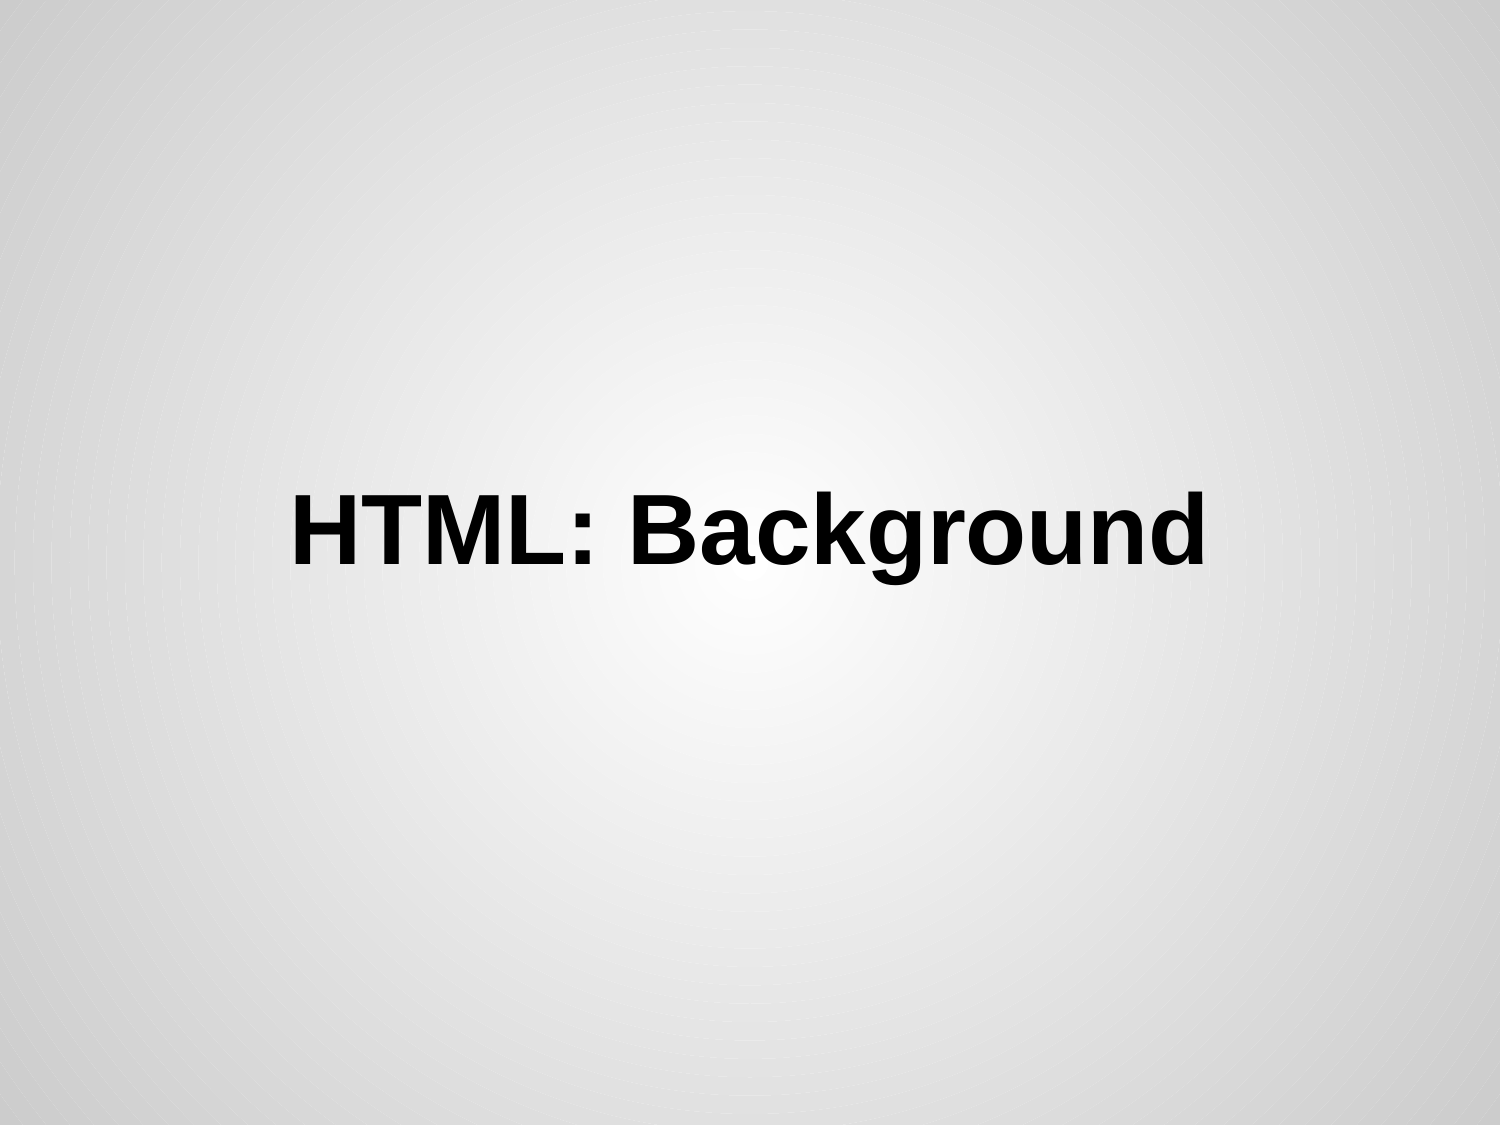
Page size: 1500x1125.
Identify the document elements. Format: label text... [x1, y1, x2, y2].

title HTML: Background [112, 346, 1388, 600]
